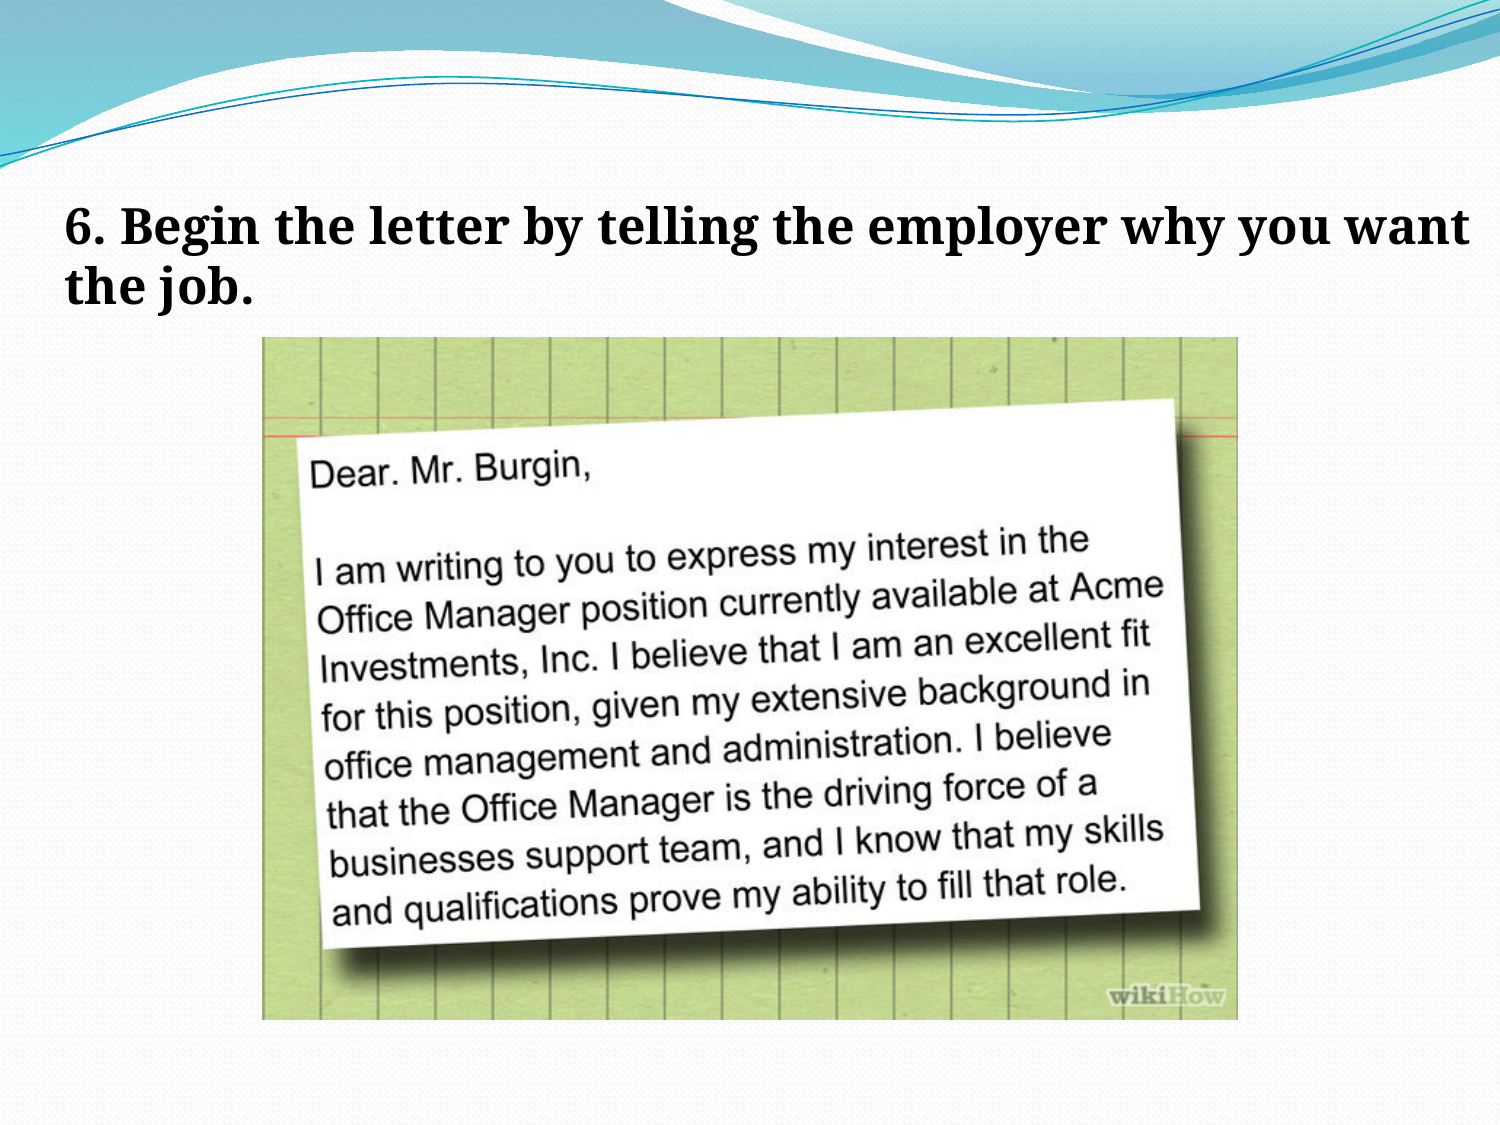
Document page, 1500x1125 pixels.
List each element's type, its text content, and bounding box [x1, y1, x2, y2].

picture [262, 337, 1238, 1020]
text_box 6. Begin the letter by telling the employer why you want the job. [50, 187, 1500, 323]
